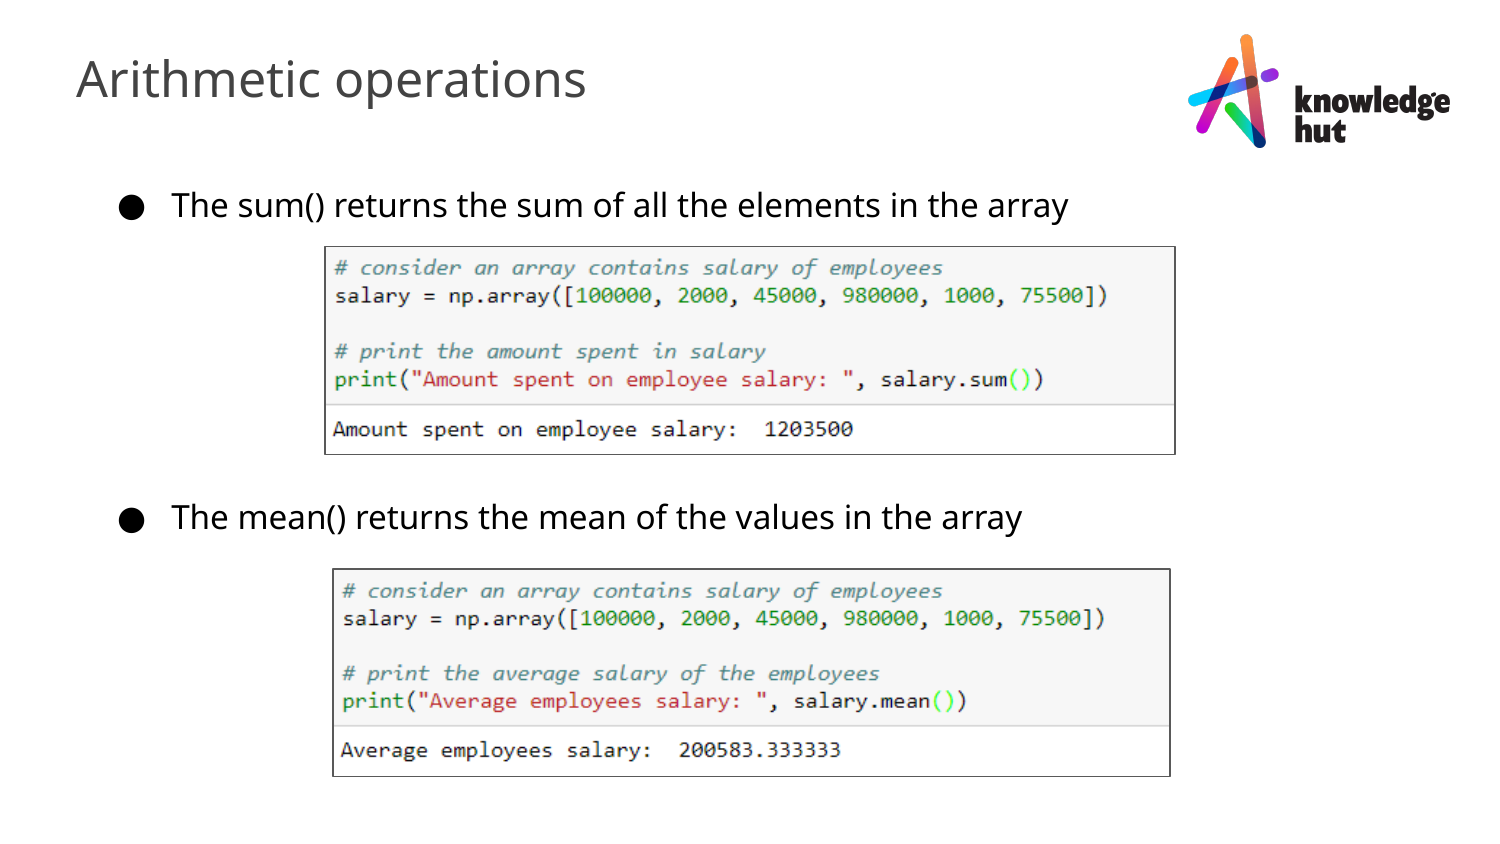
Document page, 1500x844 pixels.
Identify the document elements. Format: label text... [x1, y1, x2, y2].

text_box Arithmetic operations [61, 23, 1285, 110]
text_box The sum() returns the sum of all the elements in the array [81, 168, 1249, 241]
picture [325, 247, 1175, 454]
picture [333, 569, 1170, 777]
picture [1184, 30, 1454, 152]
text_box The mean() returns the mean of the values in the array [81, 481, 1249, 554]
